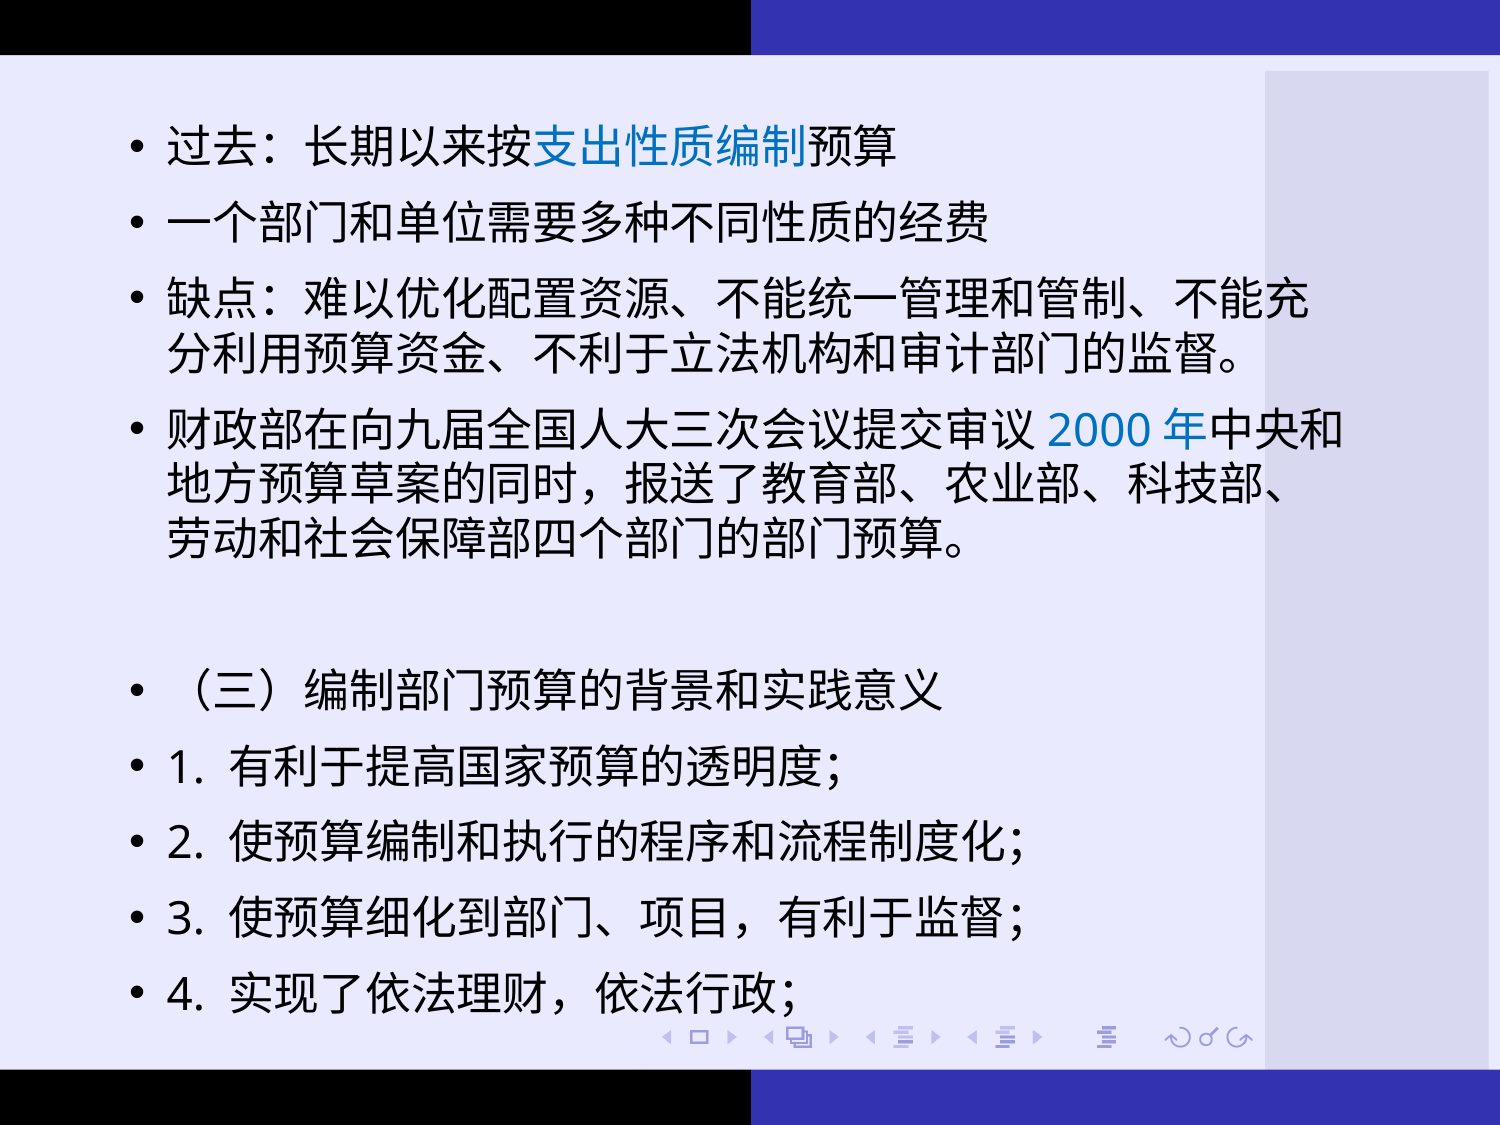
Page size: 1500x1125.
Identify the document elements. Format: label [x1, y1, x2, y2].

text_box [0, 0, 1500, 1125]
